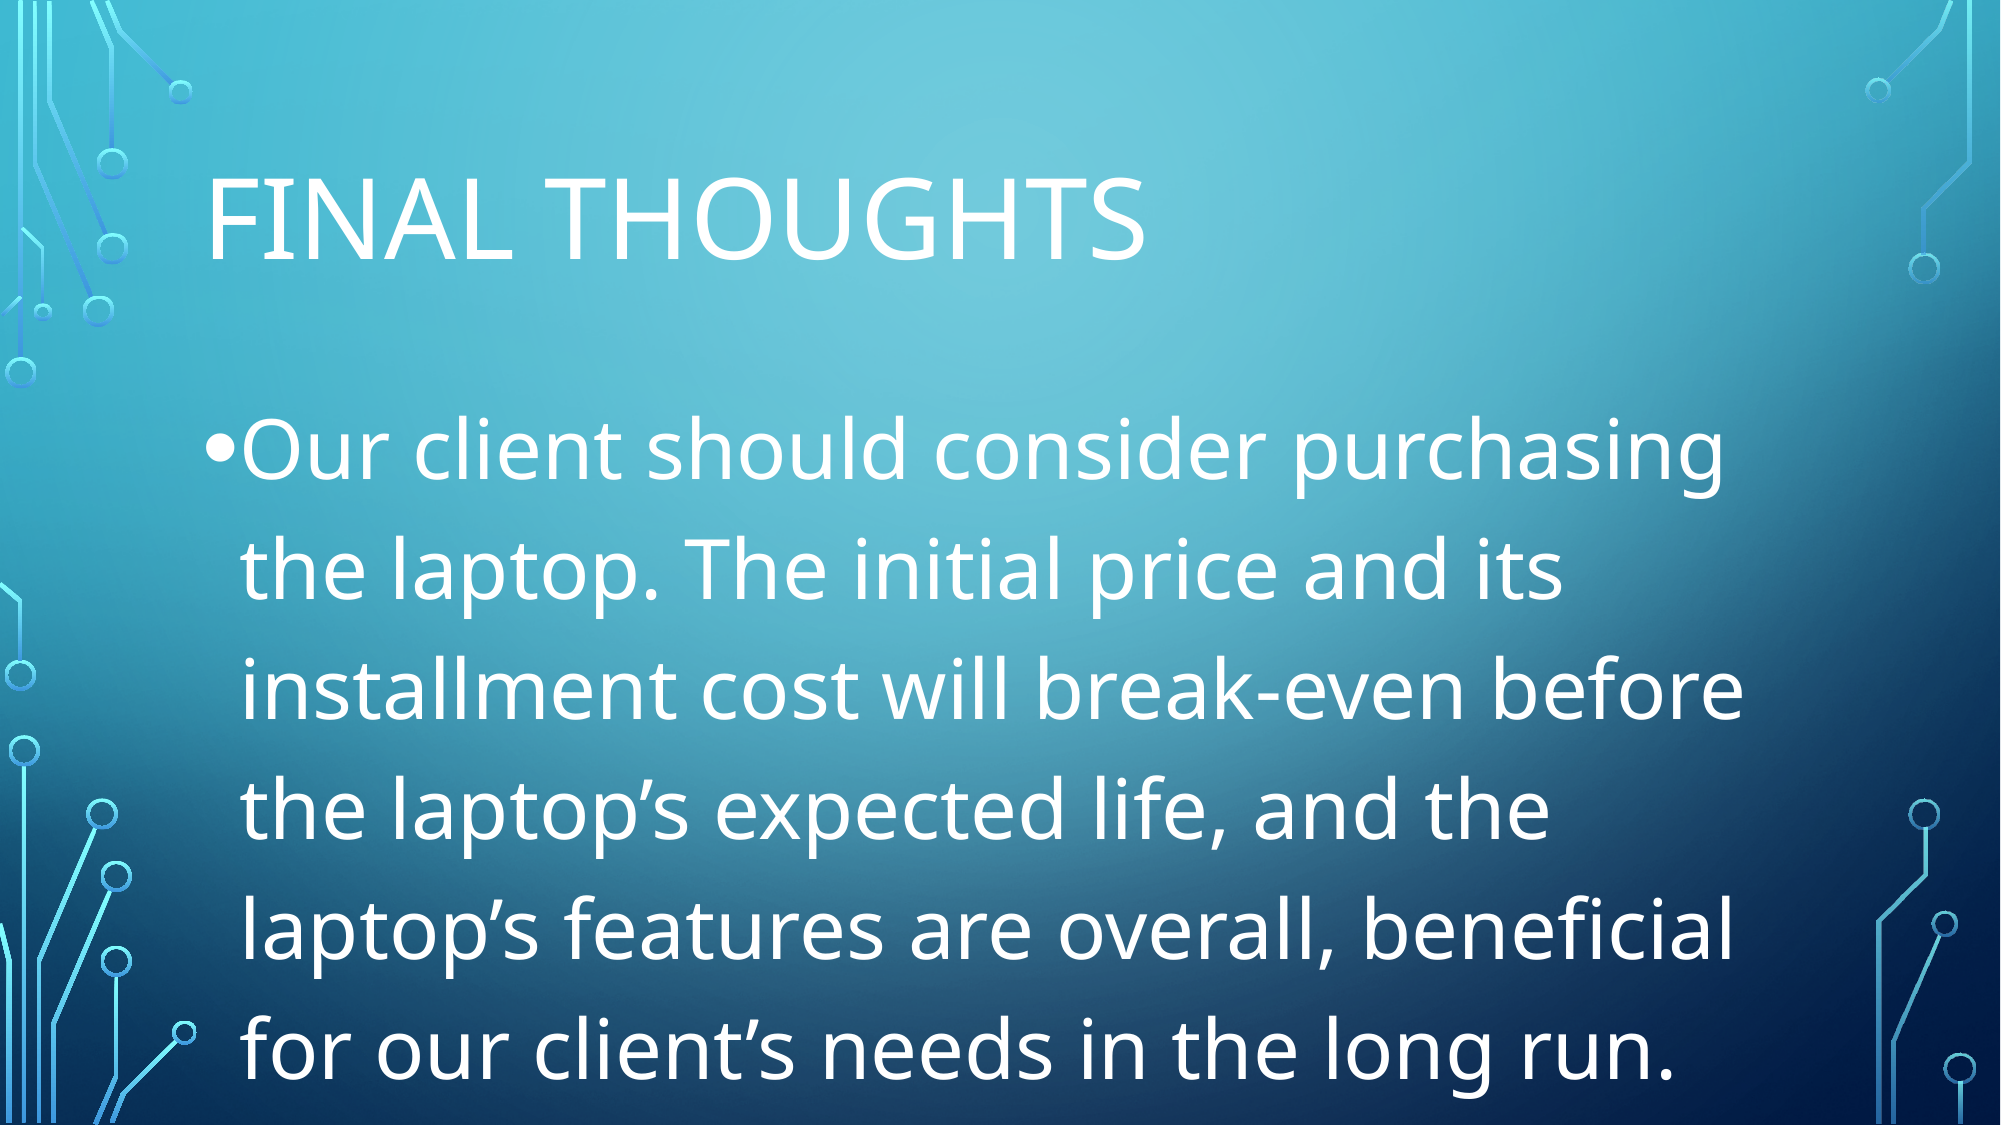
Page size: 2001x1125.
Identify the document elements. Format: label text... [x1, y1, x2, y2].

list Our client should consider purchasing the laptop. The initial price and its installment cost will break-even before the laptop’s expected life, and the laptop’s features are overall, beneficial for our client’s needs in the long run. [187, 369, 1813, 950]
title Final thoughts [187, 101, 1813, 344]
